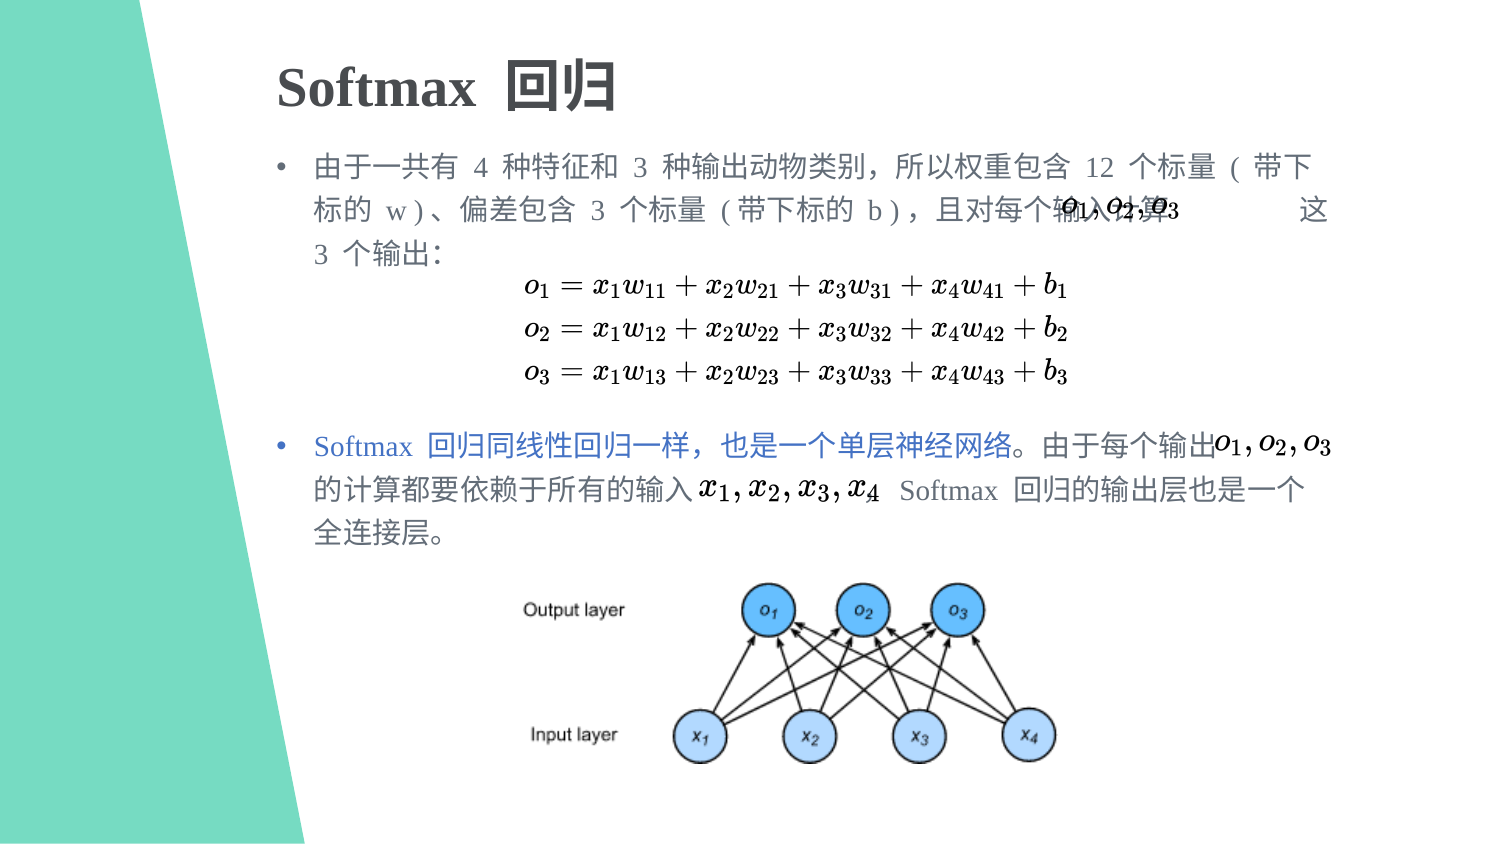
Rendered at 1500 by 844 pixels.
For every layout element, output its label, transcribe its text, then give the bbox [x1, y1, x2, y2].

picture [1214, 420, 1333, 459]
text_box 由于一共有 4 种特征和 3 种输出动物类别，所以权重包含 12 个标量 ( 带下标的 w )、偏差包含 3 个标量 (带下标的 b )，且对每个输入计算 这 3 个输出： Softmax 回归同线性回归一样，也是一个单层神经网络。由于每个输出 的计算都要依赖于所有的输入 ，Softmax 回归的输出层也是一个全连接层。 [261, 132, 1347, 818]
picture [698, 464, 881, 505]
picture [1061, 183, 1181, 222]
text_box [0, 0, 305, 844]
text_box Softmax 回归 [261, 50, 1069, 123]
picture [511, 582, 1058, 764]
picture [524, 270, 1069, 387]
